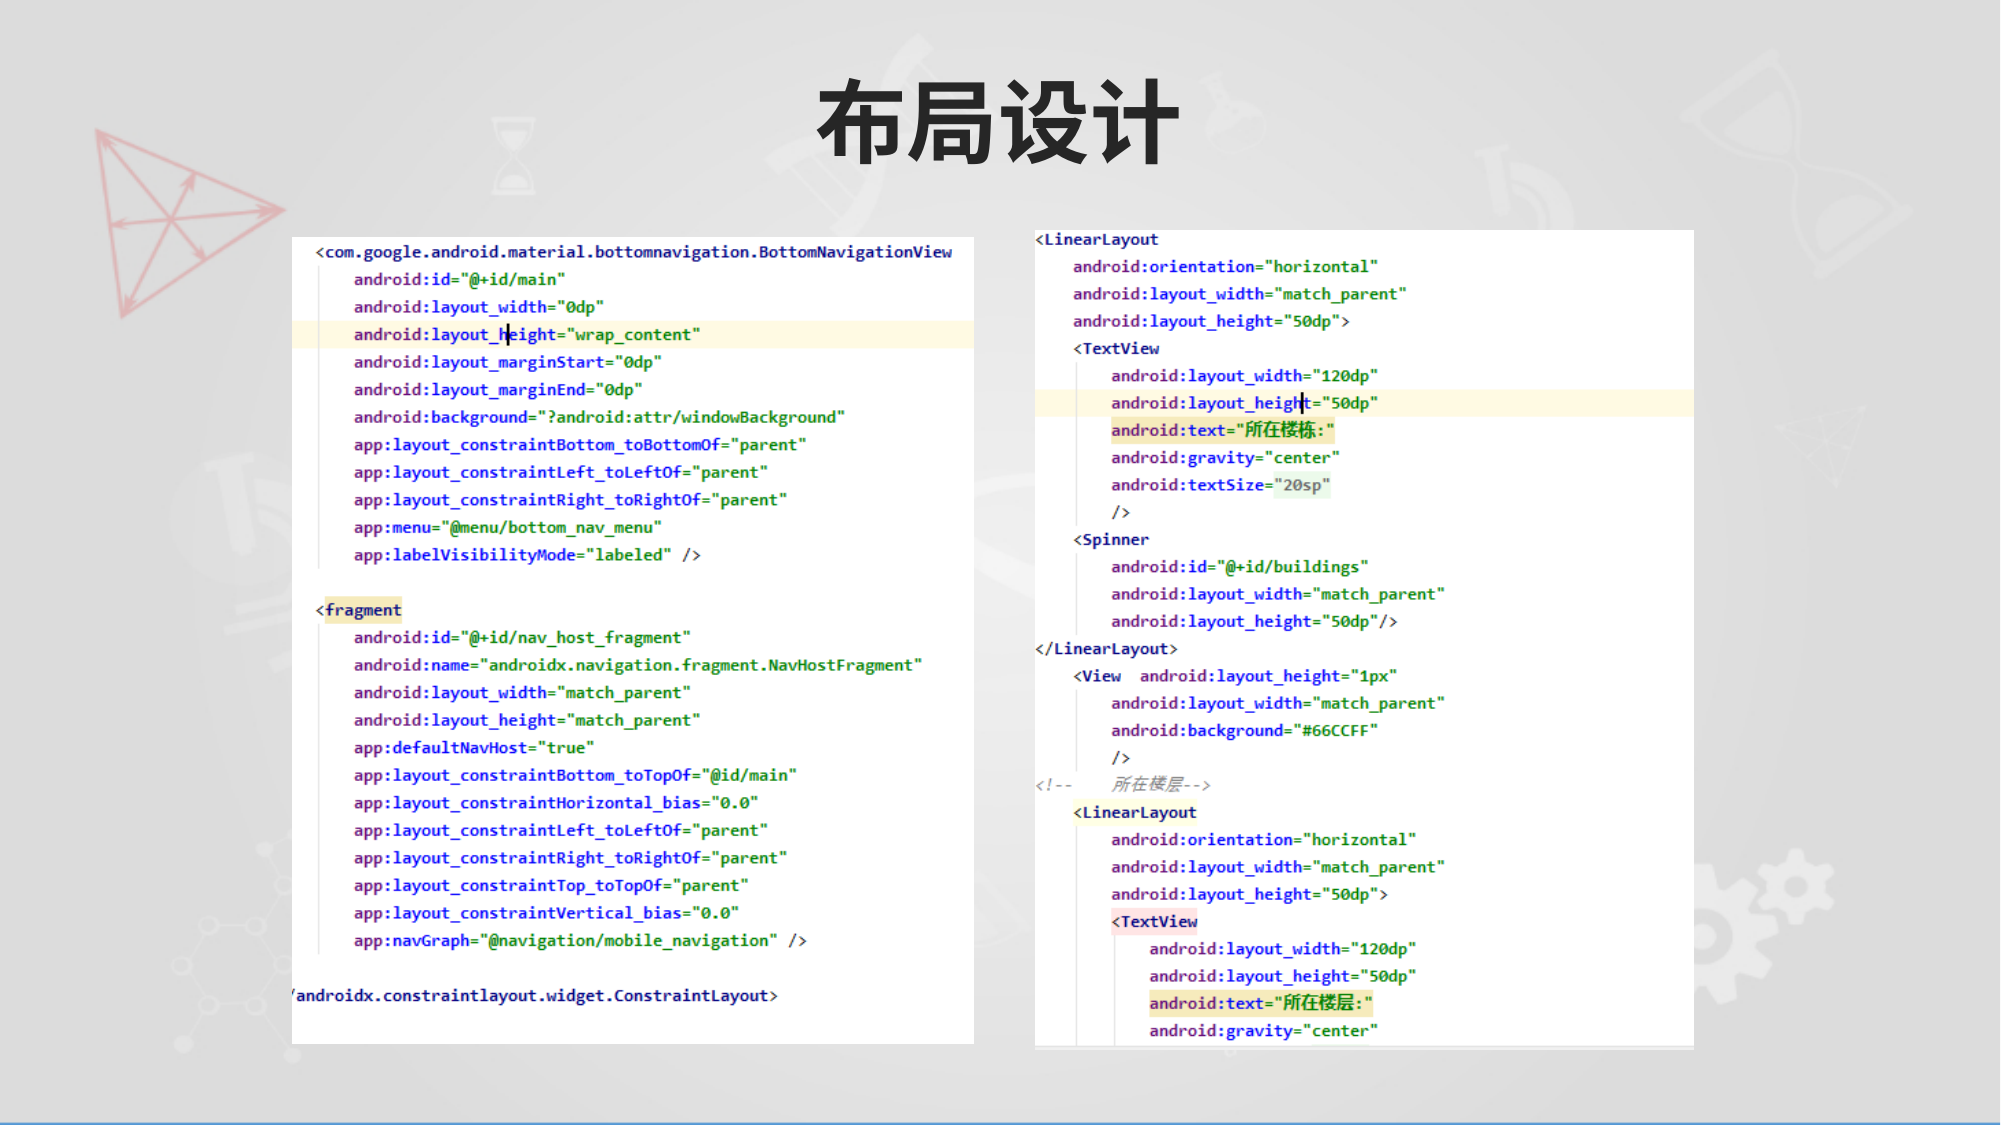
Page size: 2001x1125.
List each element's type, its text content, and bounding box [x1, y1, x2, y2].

picture [0, 0, 2001, 1125]
title 布局设计 [292, 62, 1705, 192]
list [292, 237, 974, 1044]
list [1035, 230, 1694, 1050]
